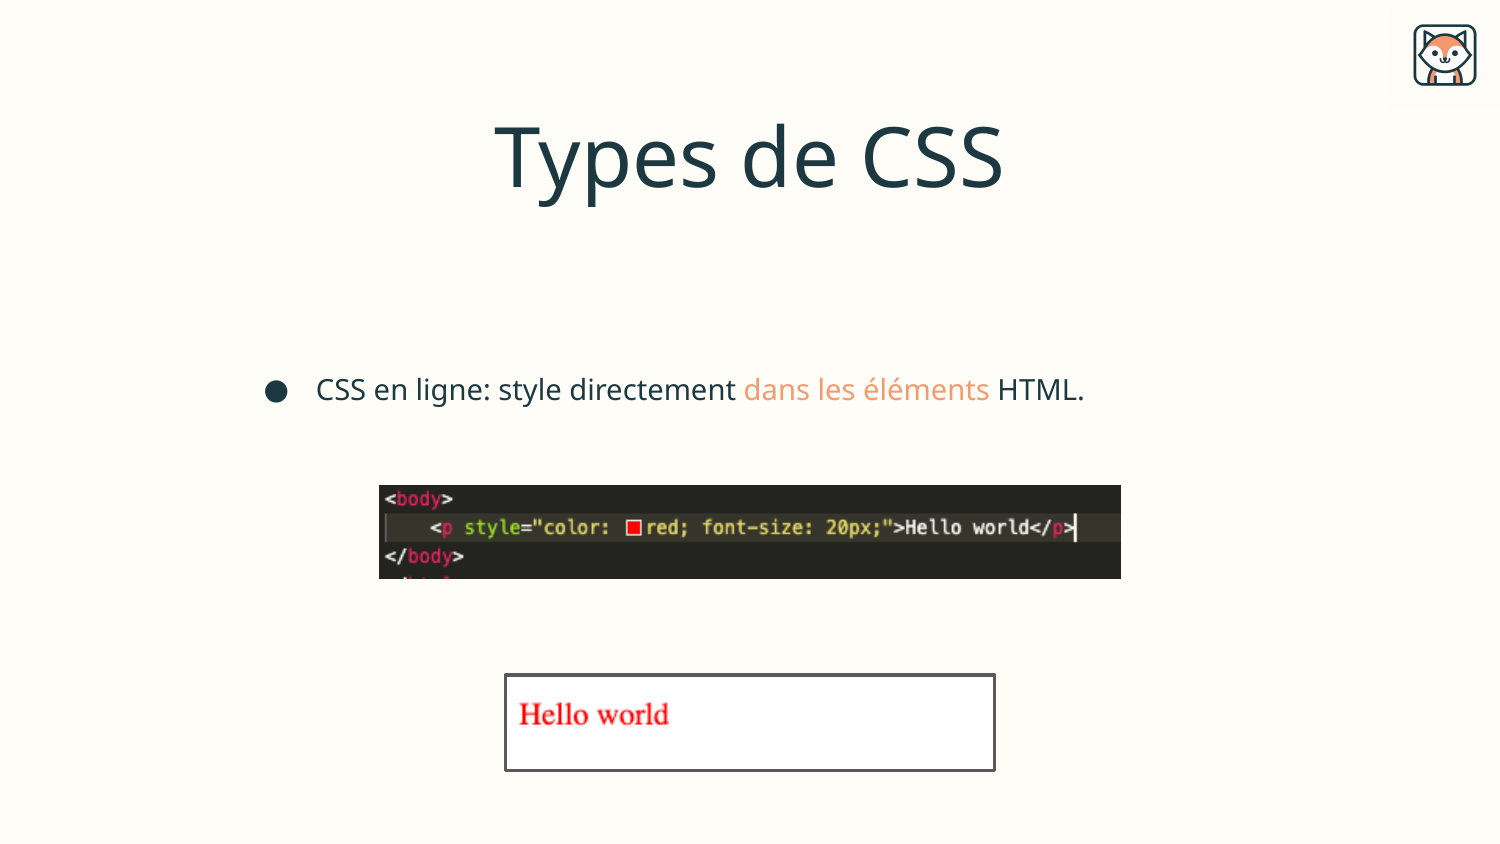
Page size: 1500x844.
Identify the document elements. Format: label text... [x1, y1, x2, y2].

text_box CSS en ligne: style directement dans les éléments HTML. [225, 356, 1412, 422]
title Types de CSS [51, 84, 1449, 220]
picture [1389, 0, 1500, 111]
picture [506, 676, 994, 769]
picture [379, 485, 1121, 579]
